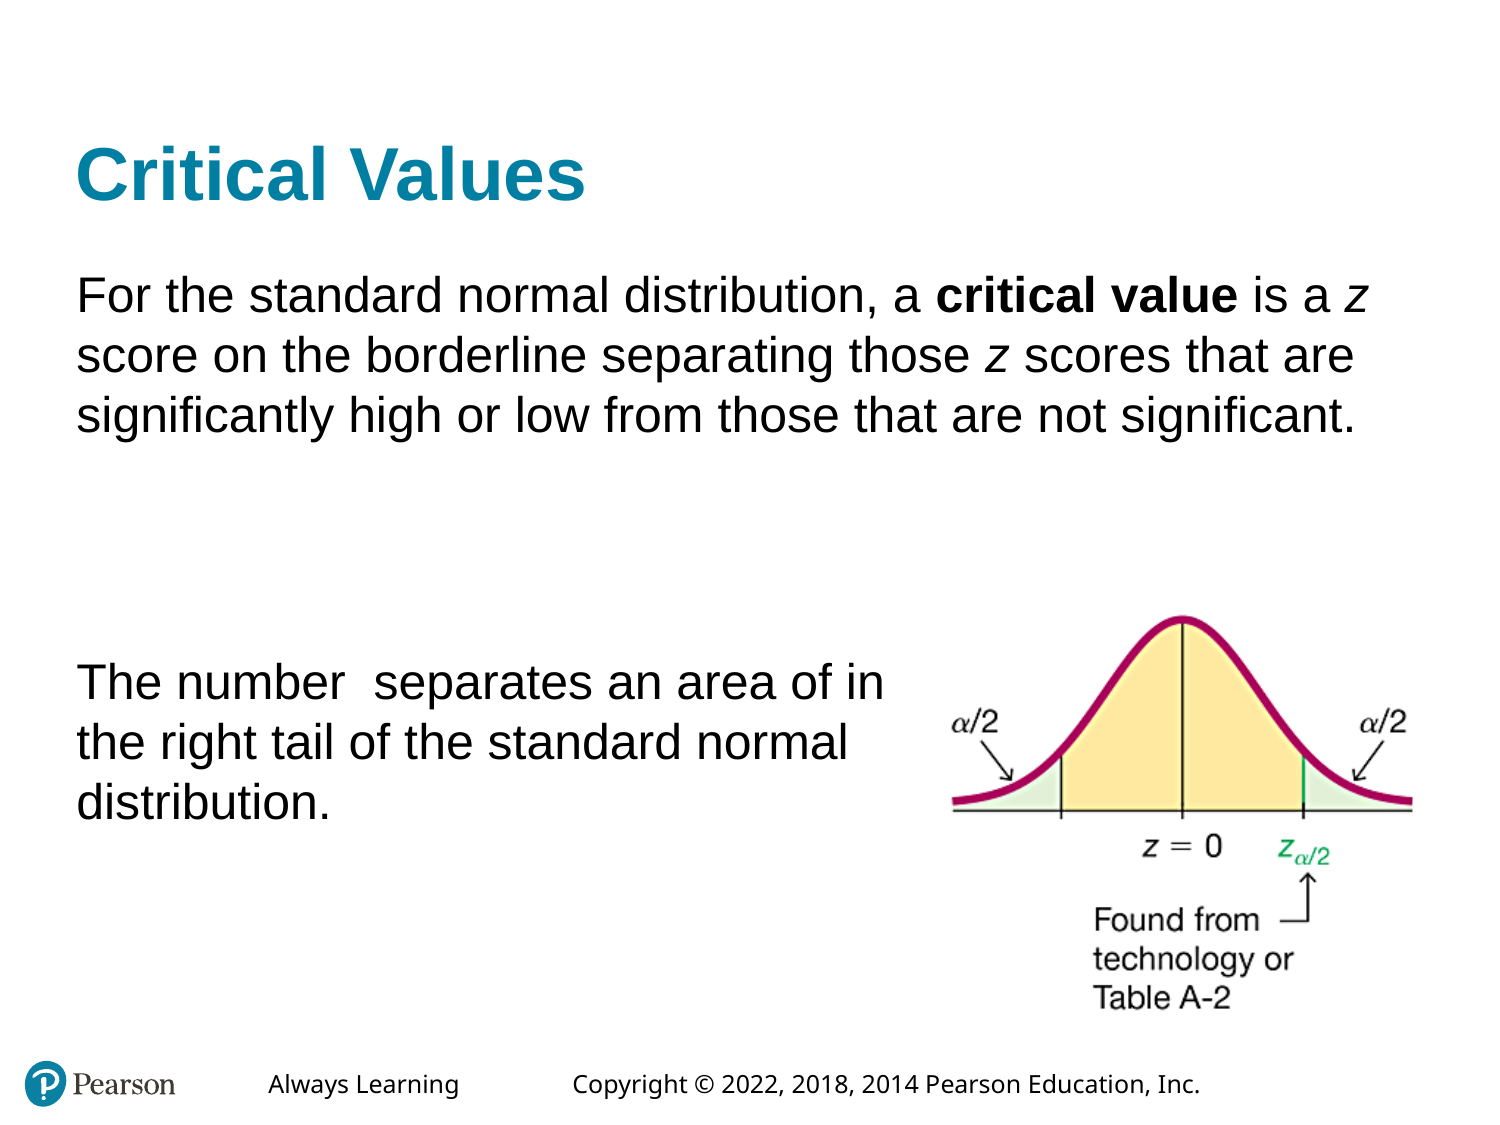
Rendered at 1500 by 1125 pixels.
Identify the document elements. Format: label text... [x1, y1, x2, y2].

picture [924, 596, 1445, 1026]
list For the standard normal distribution, a critical value is a z score on the borderline separating those z scores that are significantly high or low from those that are not significant. [75, 262, 1425, 588]
title Critical Values [75, 35, 1425, 216]
